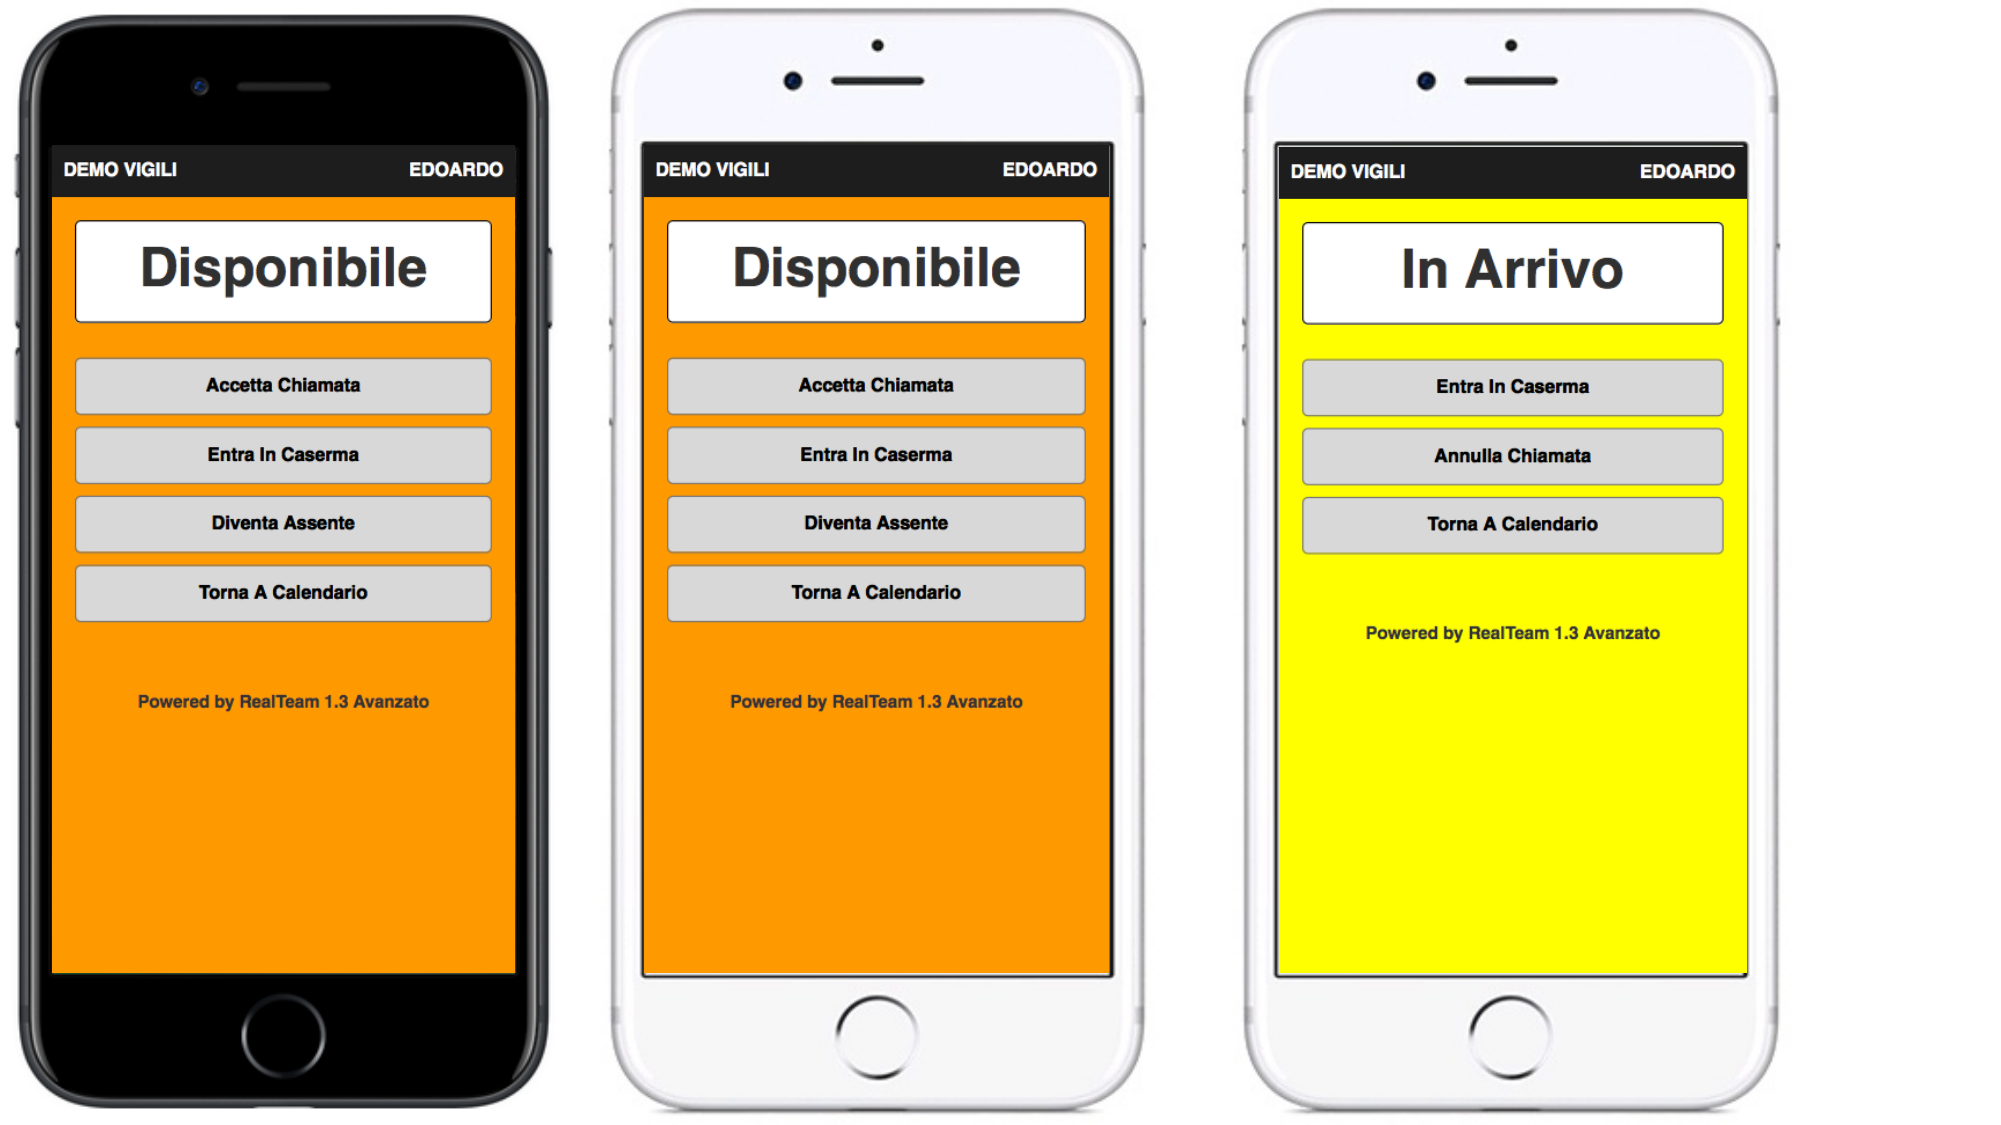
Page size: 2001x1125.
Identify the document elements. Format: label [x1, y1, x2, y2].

picture [598, 0, 1160, 1125]
picture [0, 0, 567, 1125]
picture [1231, 0, 1794, 1125]
